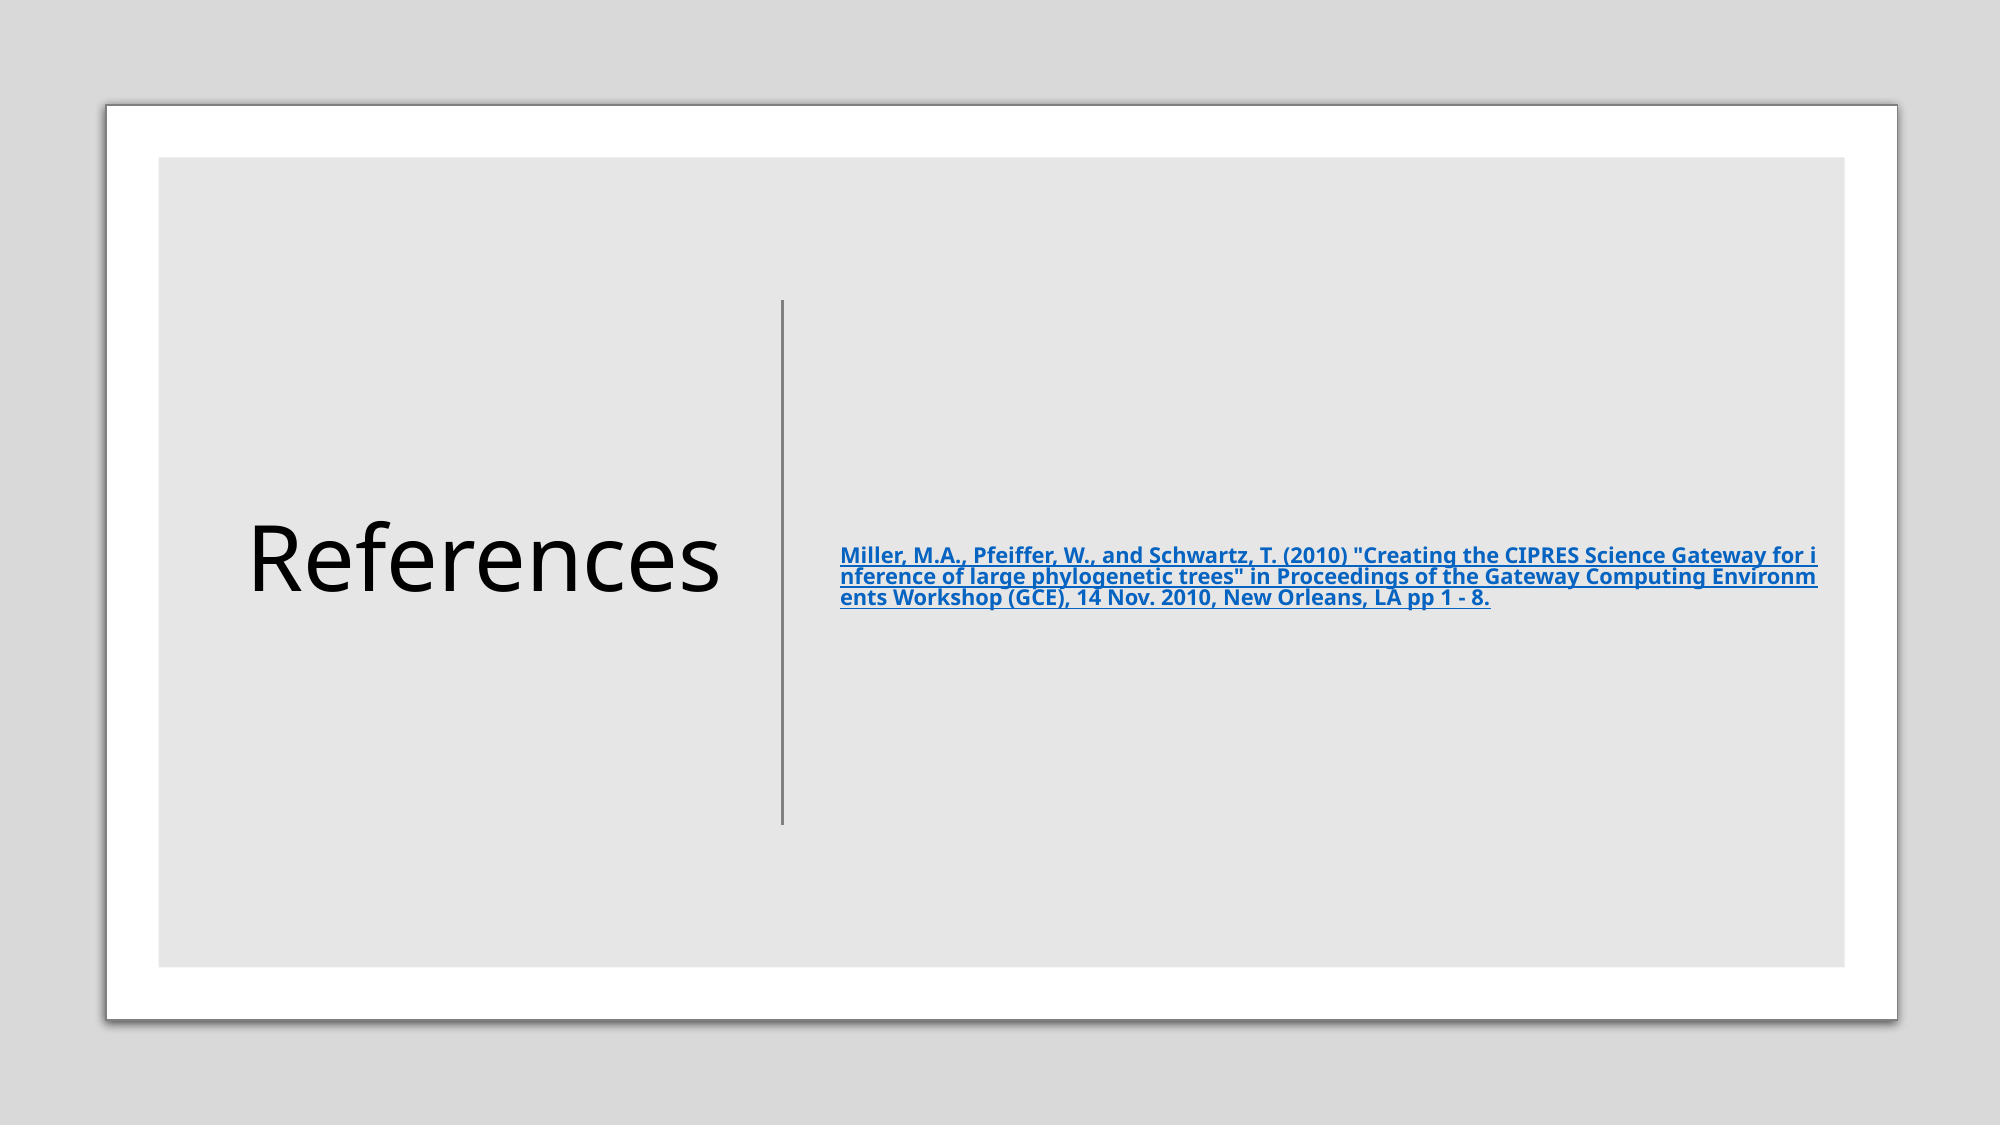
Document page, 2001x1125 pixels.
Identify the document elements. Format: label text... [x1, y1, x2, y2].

text_box [105, 104, 1898, 1021]
text_box [158, 156, 1846, 968]
list Miller, M.A., Pfeiffer, W., and Schwartz, T. (2010) "Creating the CIPRES Science Gateway for inference of large phylogenetic trees" in Proceedings of the Gateway Computing Environments Workshop (GCE), 14 Nov. 2010, New Orleans, LA pp 1 - 8. [825, 156, 1843, 955]
text_box [0, 0, 2000, 1125]
title References [211, 224, 738, 900]
